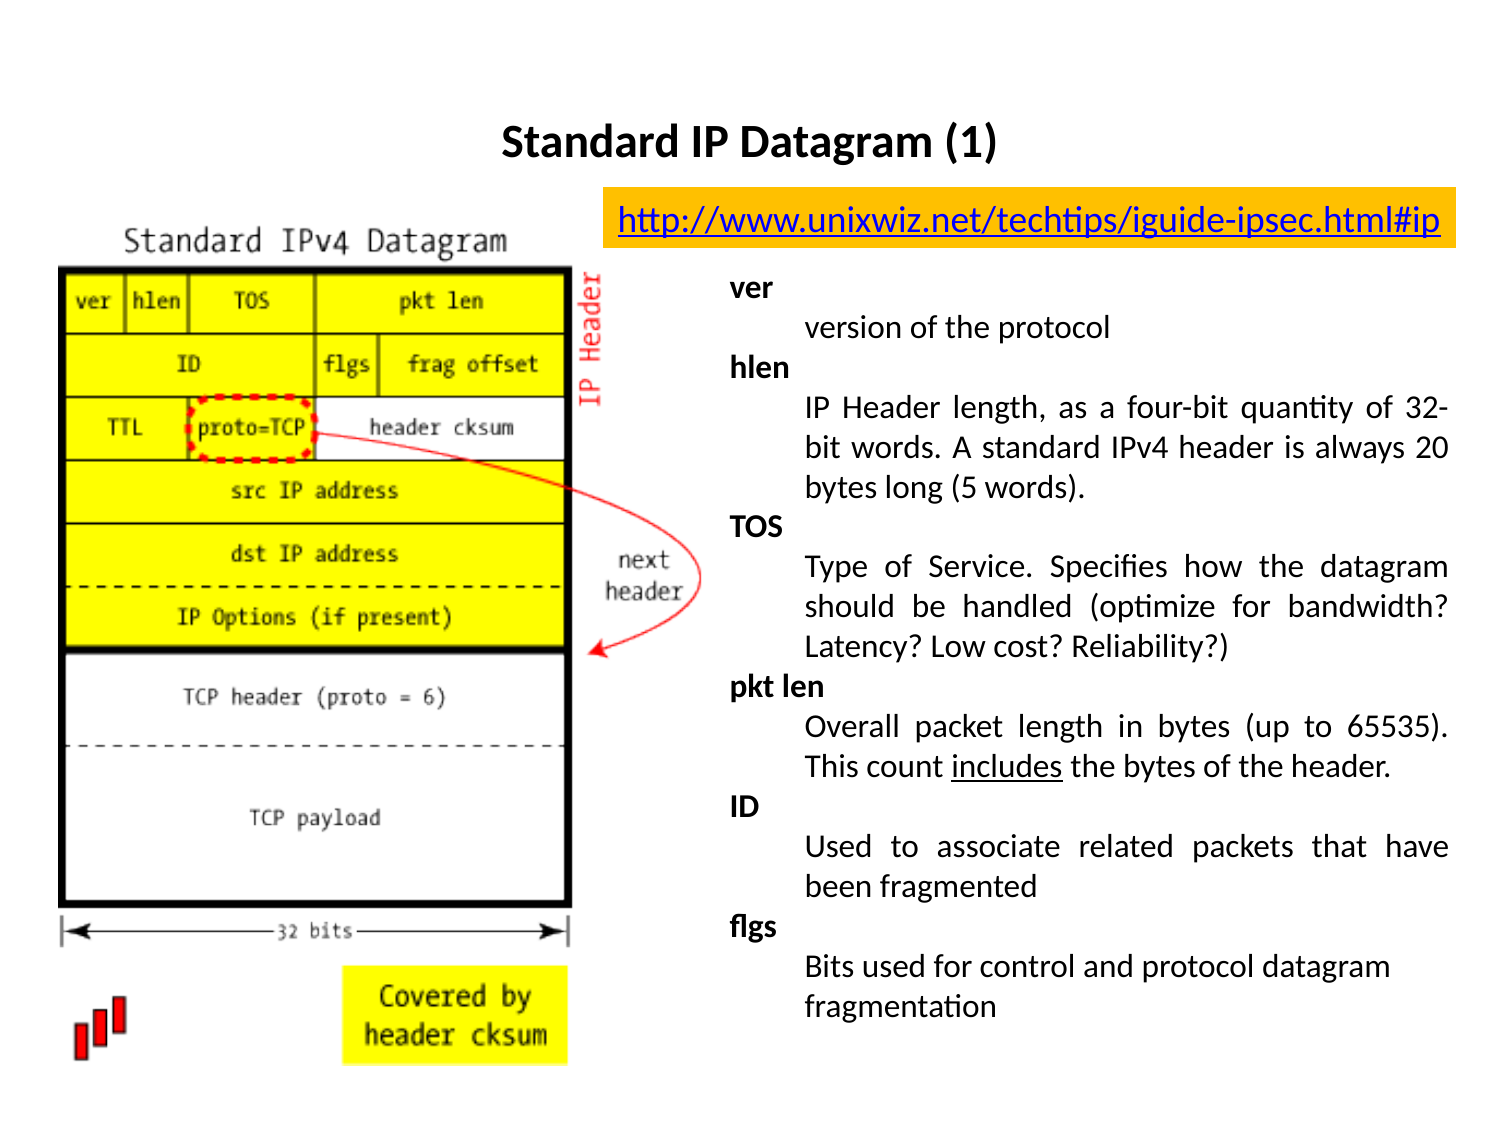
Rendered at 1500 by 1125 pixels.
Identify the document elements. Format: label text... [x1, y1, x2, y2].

title Standard IP Datagram (1) [75, 45, 1425, 220]
text_box ver version of the protocol hlen IP Header length, as a four-bit quantity of 32-bit words. A standard IPv4 header is always 20 bytes long (5 words). TOS Type of Service. Specifies how the datagram should be handled (optimize for bandwidth? Latency? Low cost? Reliability?) pkt len Overall packet length in bytes (up to 65535). This count includes the bytes of the header. ID Used to associate related packets that have been fragmented flgs Bits used for control and protocol datagram fragmentation [714, 257, 1465, 1031]
picture [58, 222, 704, 1066]
text_box http://www.unixwiz.net/techtips/iguide-ipsec.html#ip [603, 187, 1456, 248]
